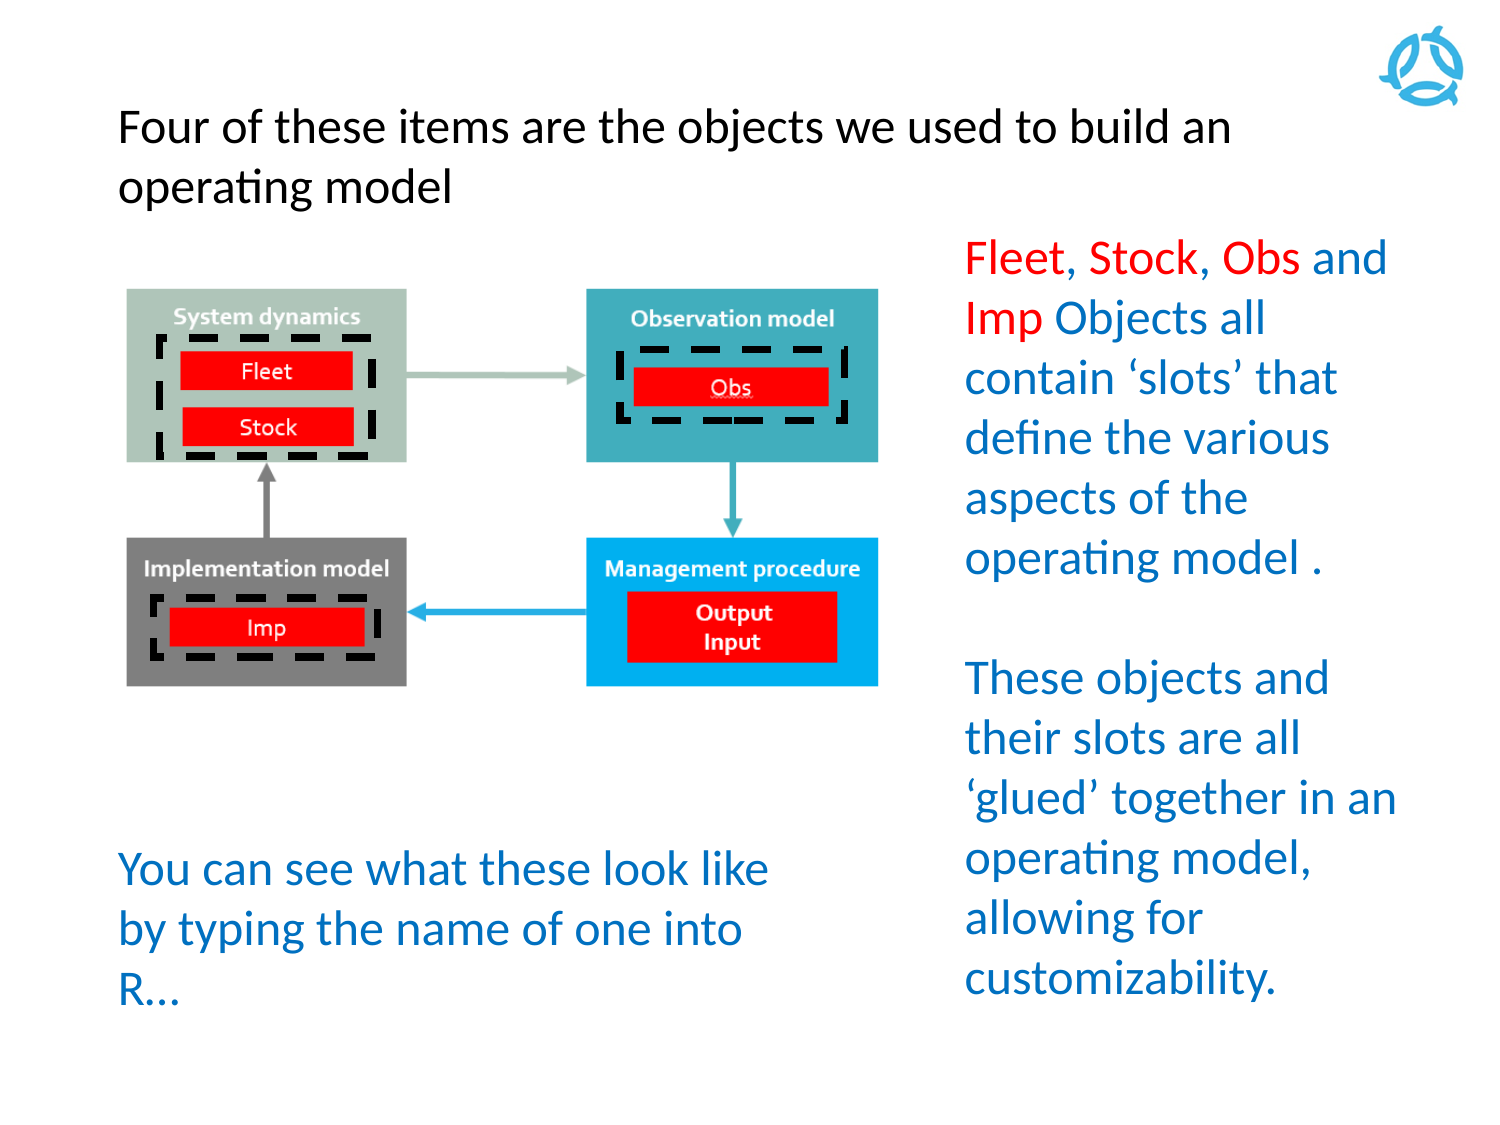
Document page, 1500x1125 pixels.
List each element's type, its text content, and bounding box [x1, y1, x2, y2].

picture [103, 277, 903, 709]
text_box Four of these items are the objects we used to build an operating model [103, 86, 1255, 222]
picture [1376, 22, 1471, 112]
text_box Fleet, Stock, Obs and Imp Objects all contain ‘slots’ that define the various aspects of the operating model . These objects and their slots are all ‘glued’ together in an operating model, allowing for customizability. [949, 217, 1437, 1013]
text_box You can see what these look like by typing the name of one into R… [103, 827, 798, 1023]
